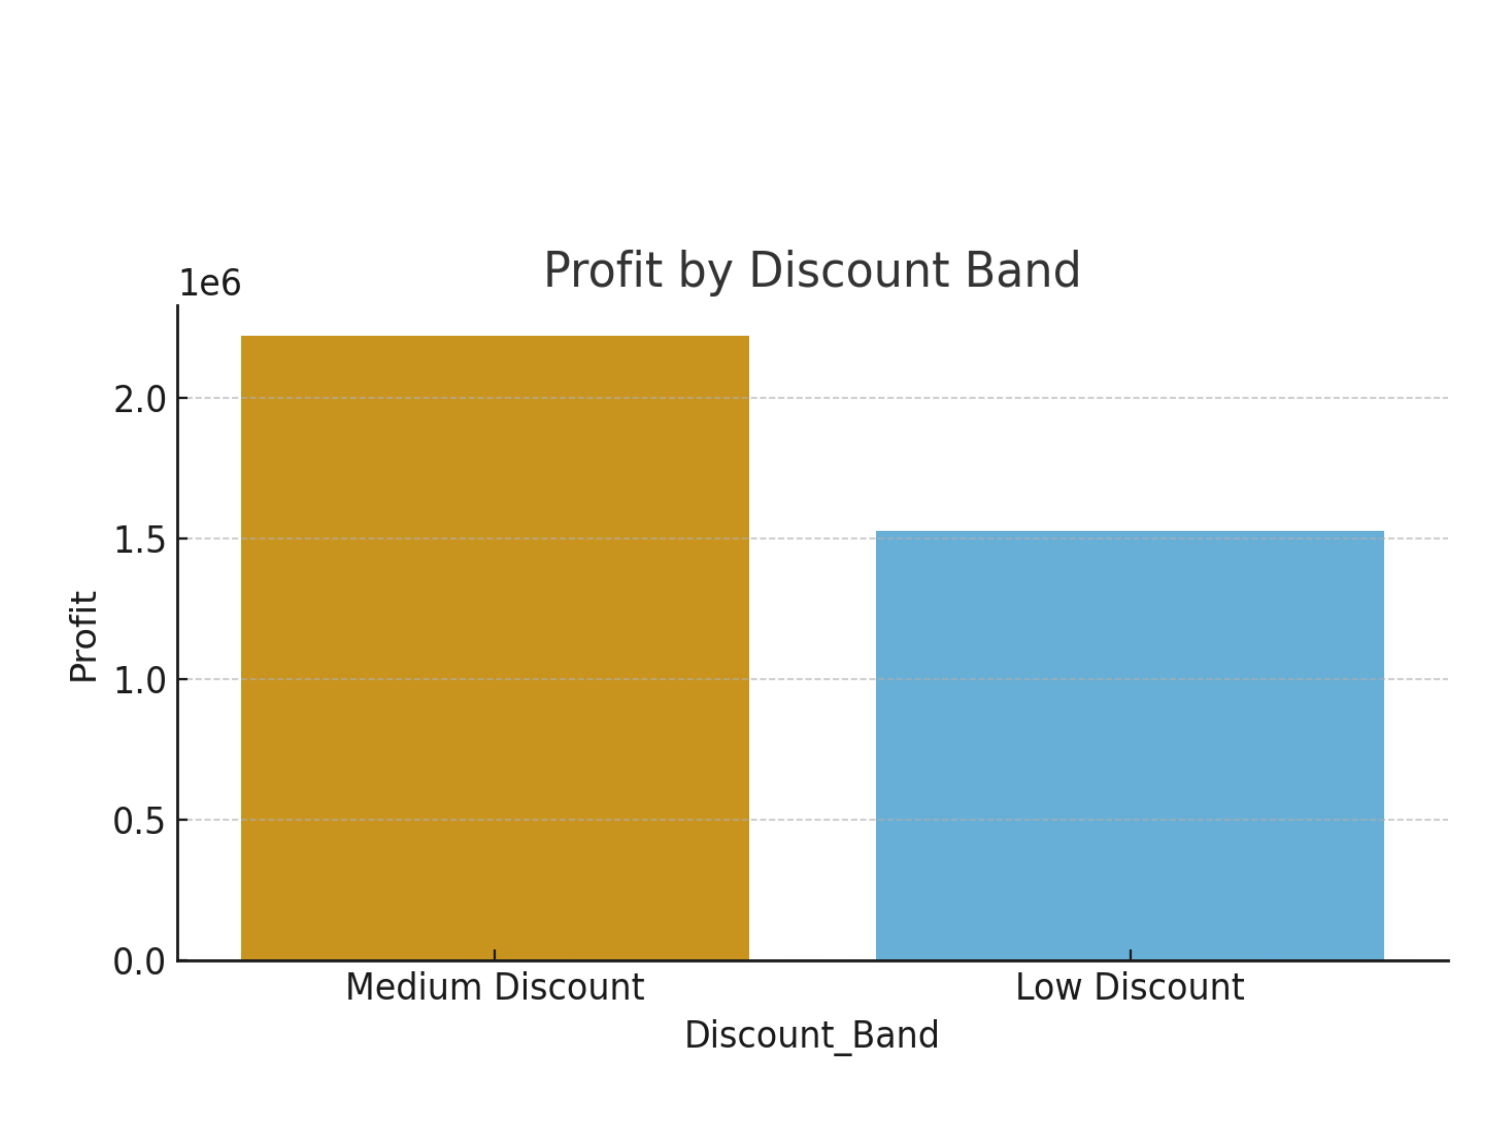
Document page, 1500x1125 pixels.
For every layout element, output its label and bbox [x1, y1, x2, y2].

picture [36, 217, 1479, 1089]
